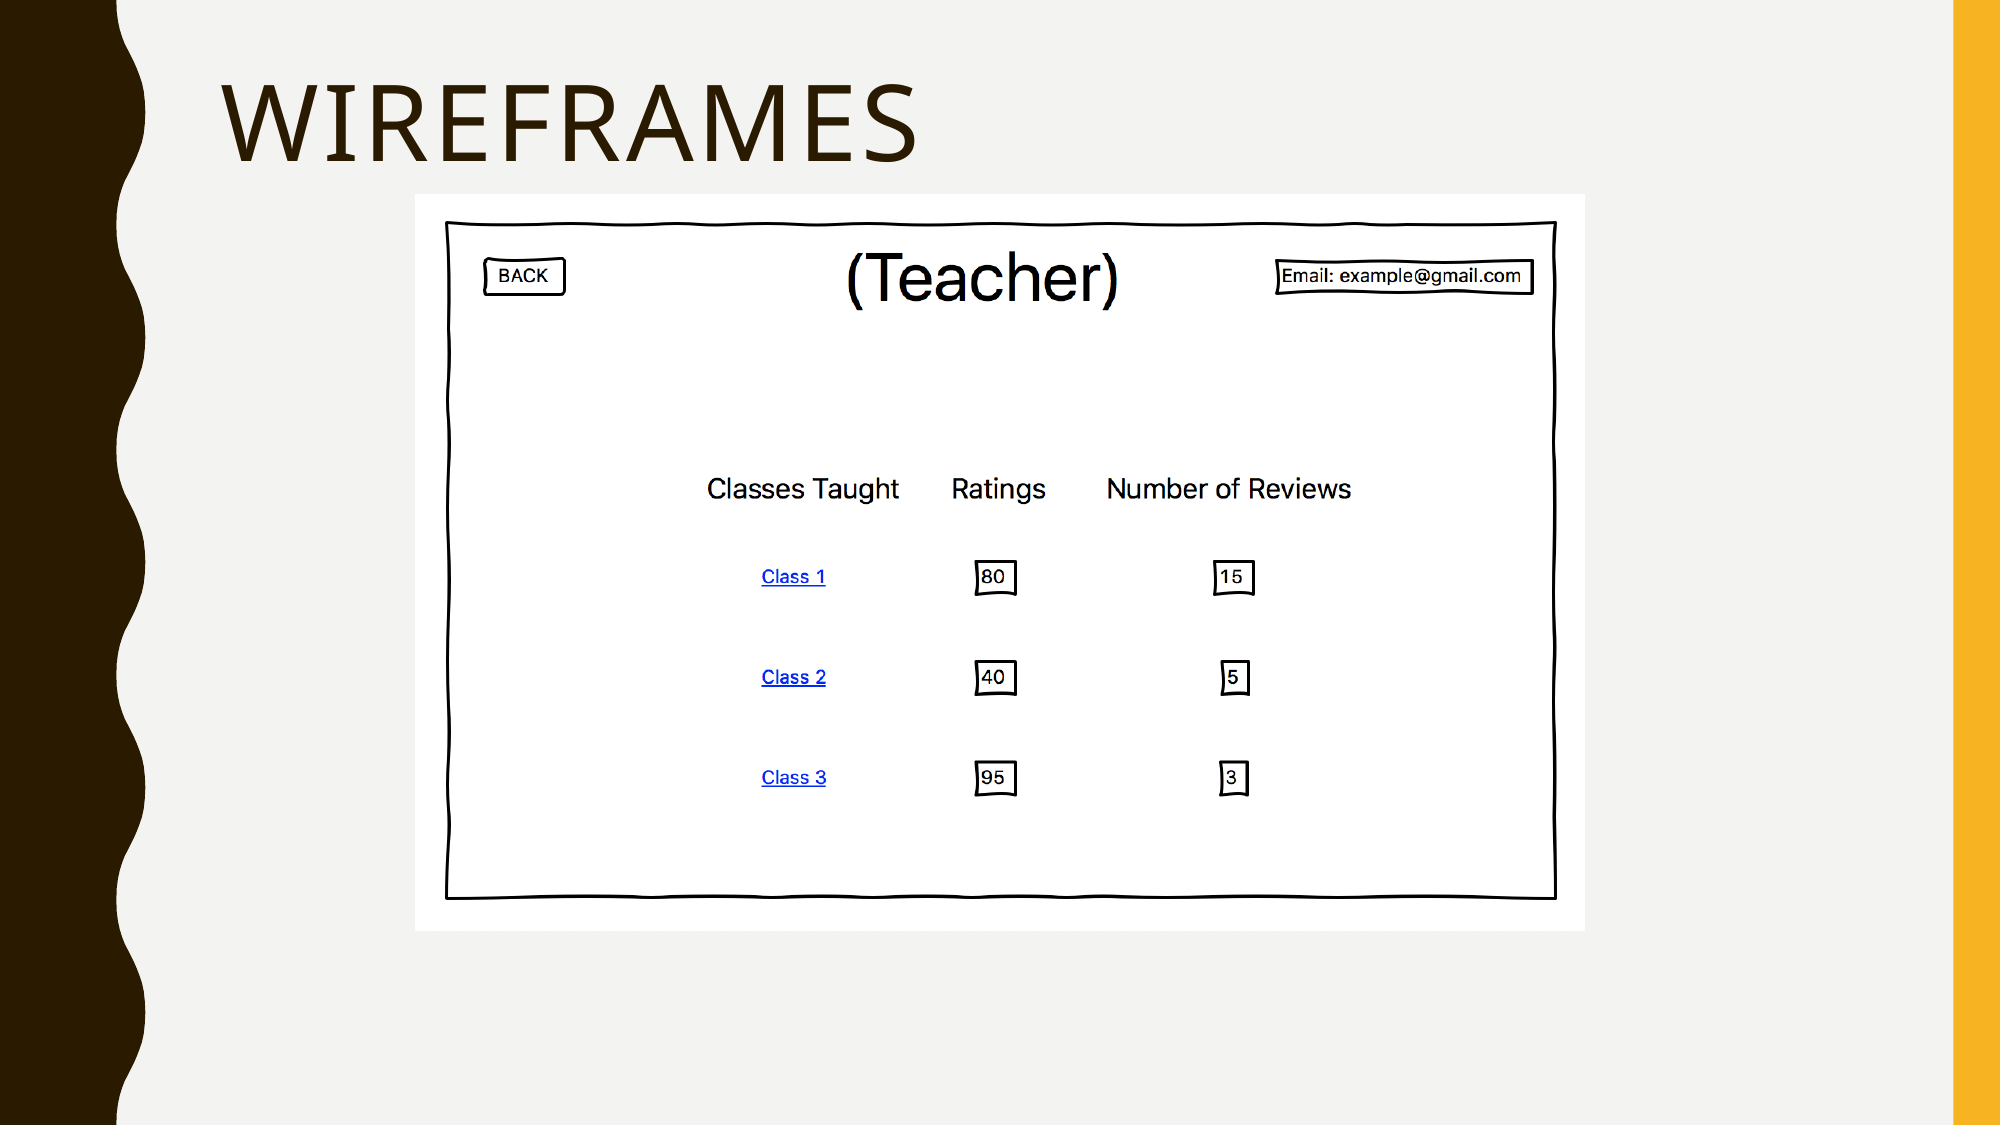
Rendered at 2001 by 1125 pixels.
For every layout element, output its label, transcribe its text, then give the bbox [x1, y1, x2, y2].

picture [415, 194, 1585, 931]
title Wireframes [205, 62, 1875, 308]
